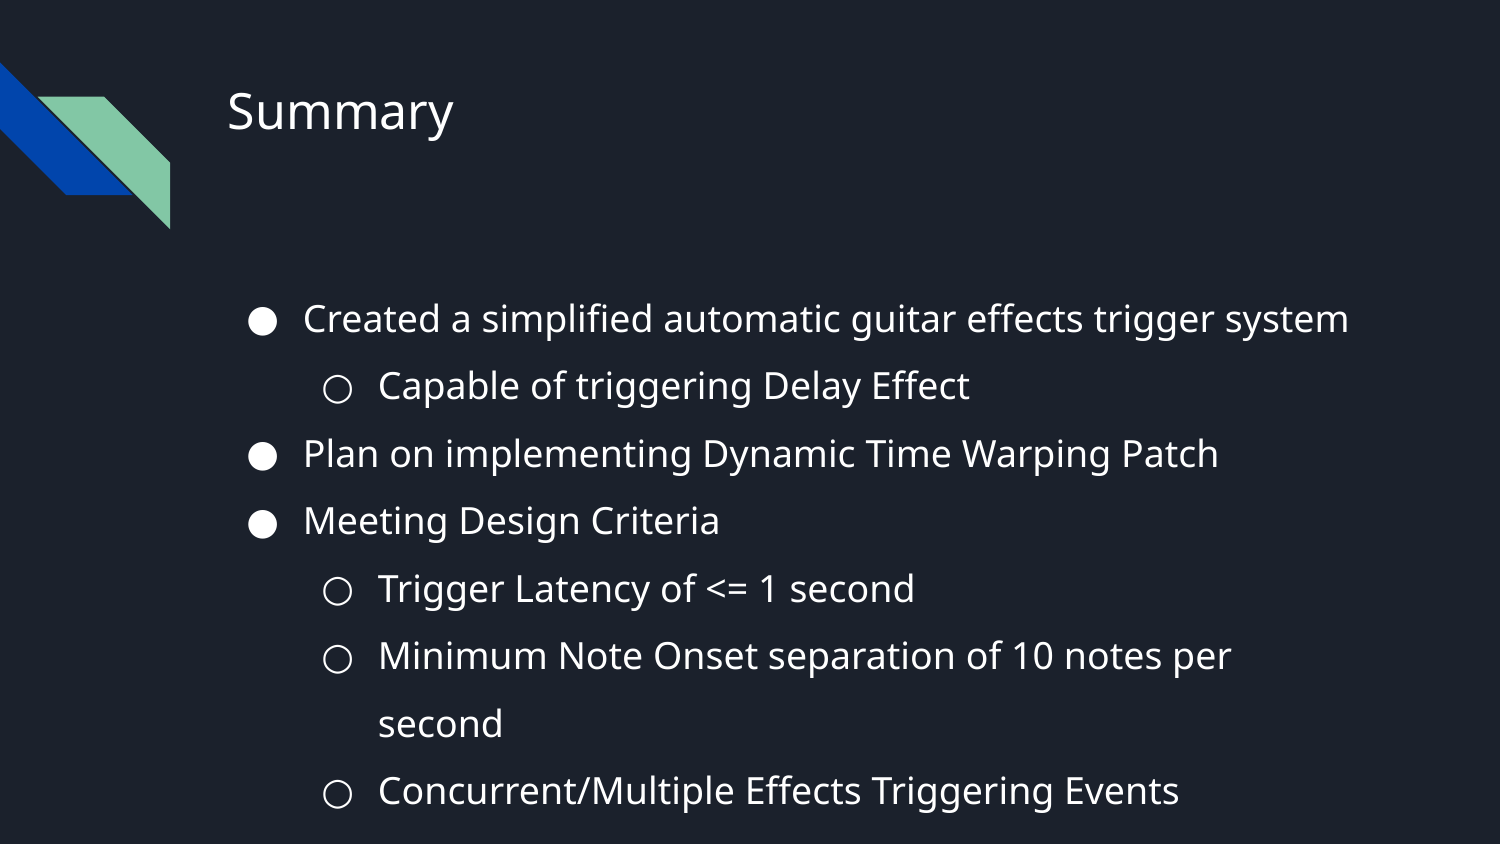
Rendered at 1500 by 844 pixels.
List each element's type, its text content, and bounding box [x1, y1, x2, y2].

title Summary [212, 64, 1368, 215]
list Created a simplified automatic guitar effects trigger system Capable of triggering Delay Effect Plan on implementing Dynamic Time Warping Patch Meeting Design Criteria Trigger Latency of <= 1 second Minimum Note Onset separation of 10 notes per second Concurrent/Multiple Effects Triggering Events [212, 257, 1368, 735]
